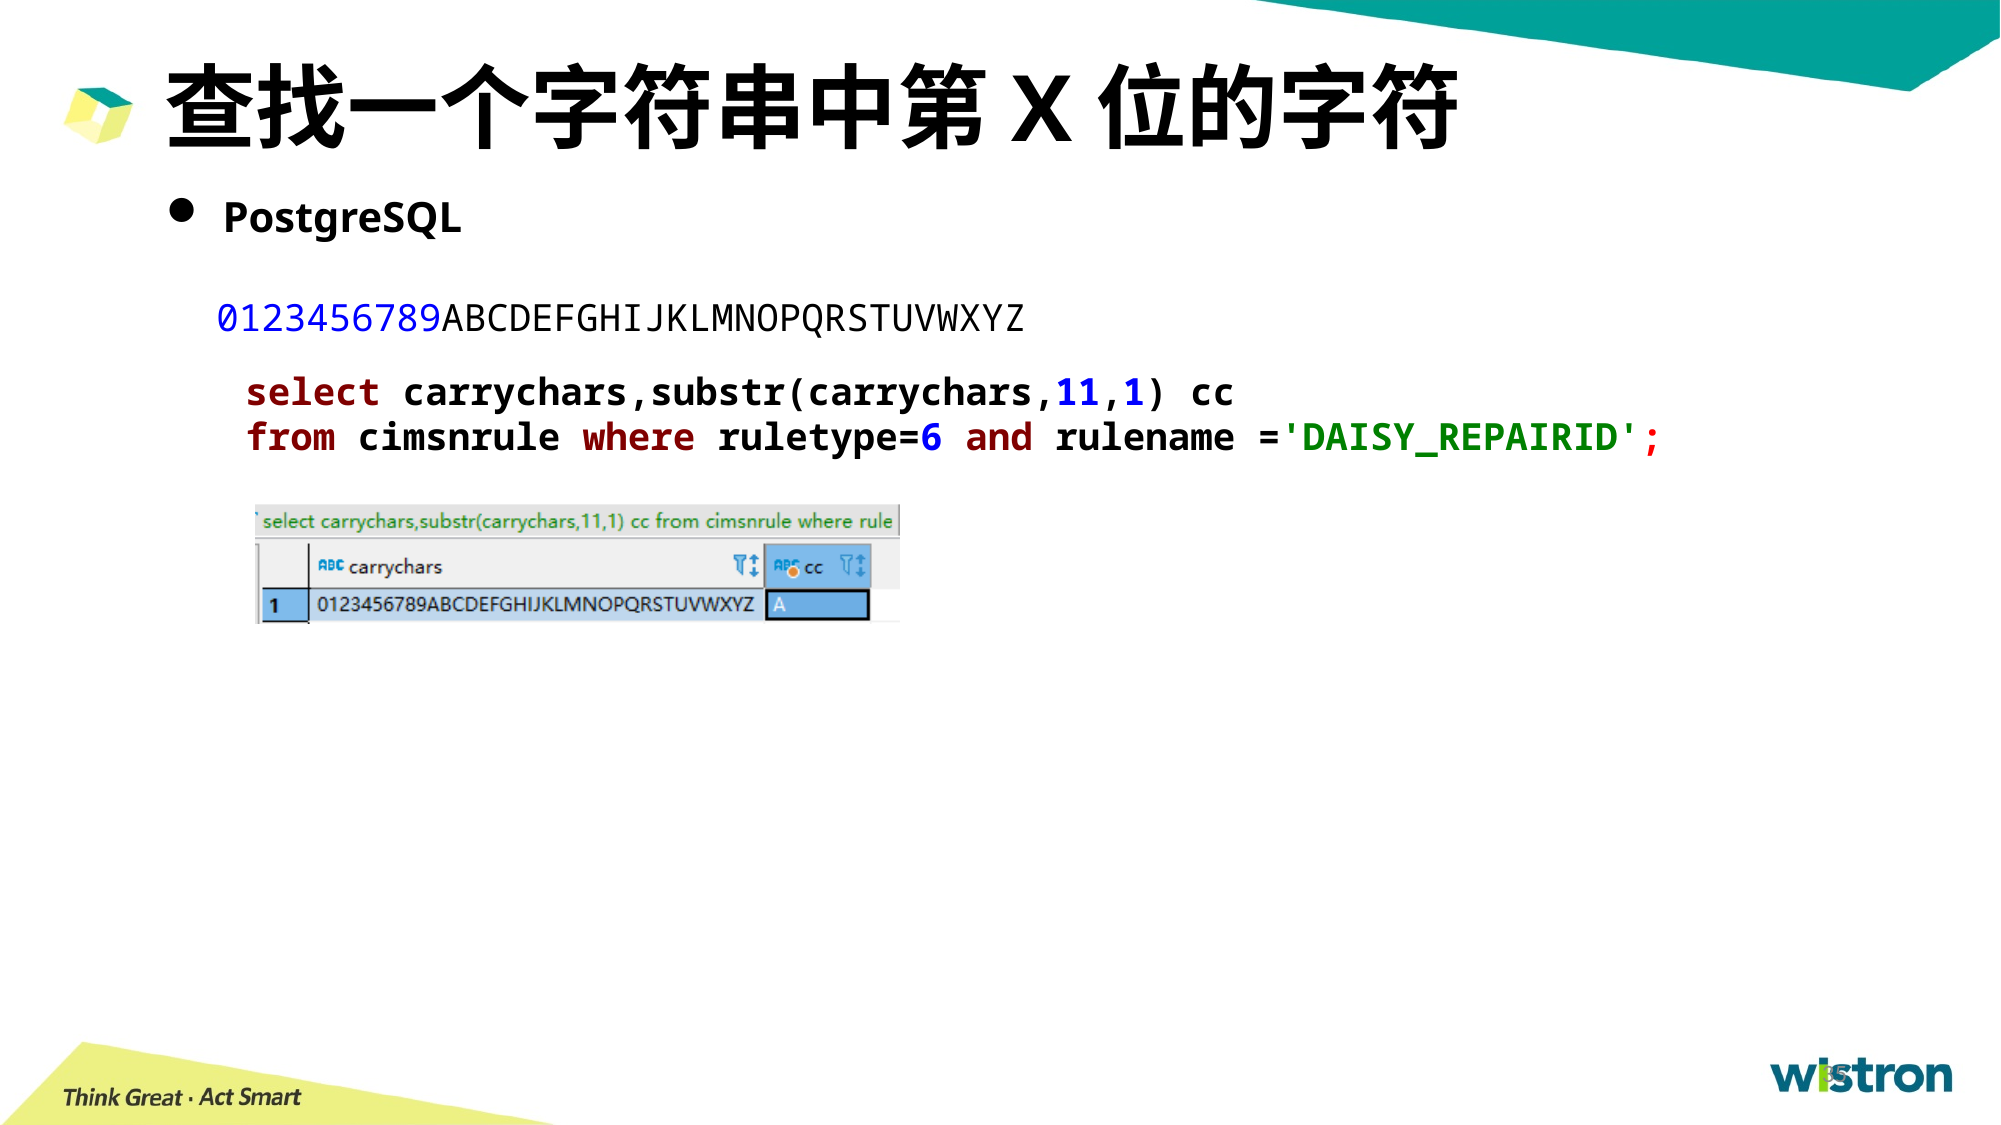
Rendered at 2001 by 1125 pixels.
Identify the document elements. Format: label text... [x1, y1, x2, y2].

picture [0, 0, 2000, 1125]
text_box PostgreSQL [151, 183, 478, 248]
text_box select carrychars,substr(carrychars,11,1) cc from cimsnrule where ruletype=6 and rulename ='DAISY_REPAIRID'; [230, 360, 1790, 466]
text_box 0123456789ABCDEFGHIJKLMNOPQRSTUVWXYZ [201, 286, 1041, 347]
text_box 查找一个字符串中第X位的字符 [149, 54, 1875, 168]
slide_number 35 [1412, 1042, 1863, 1103]
